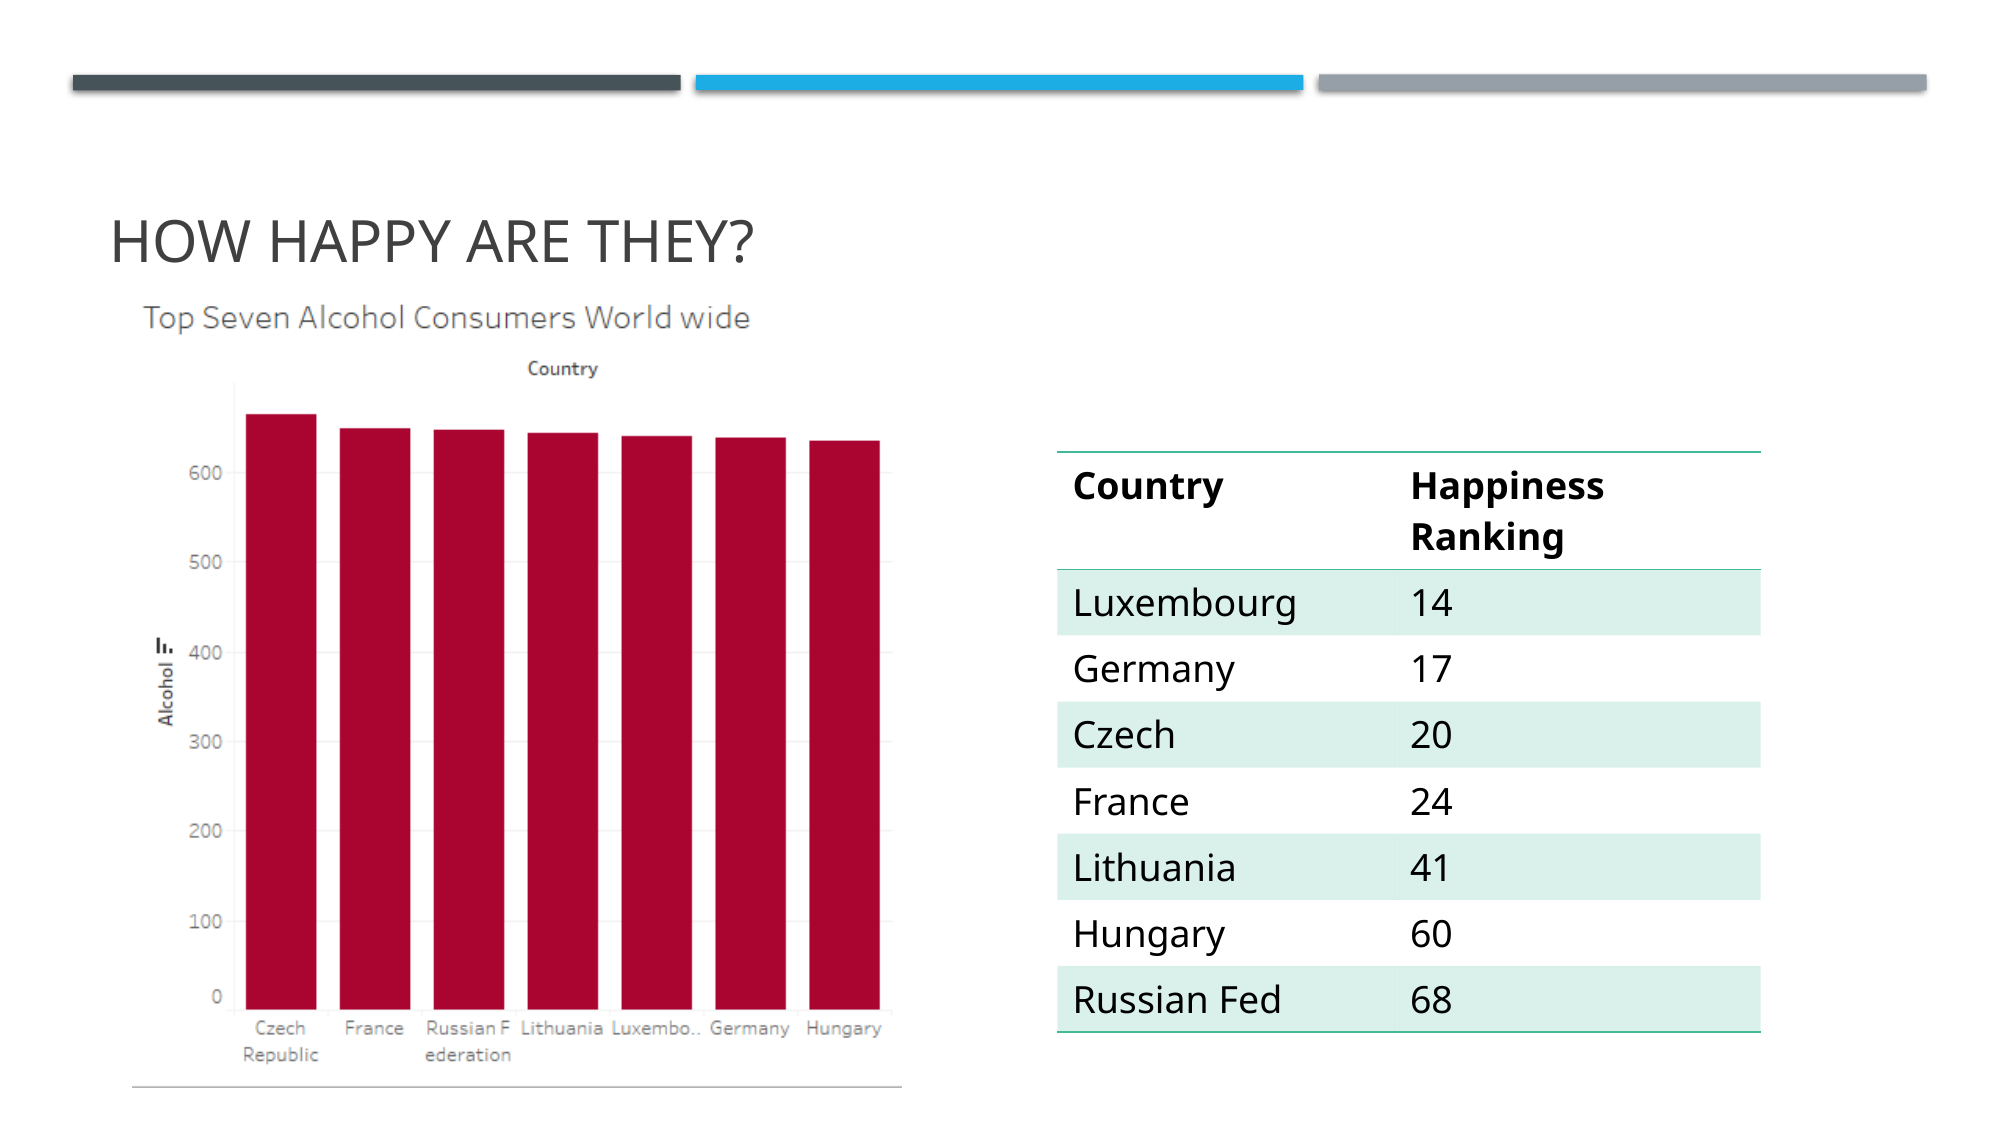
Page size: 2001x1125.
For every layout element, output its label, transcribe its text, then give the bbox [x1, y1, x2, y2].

table_cell 60 [1395, 900, 1761, 966]
table_header Happiness Ranking [1395, 453, 1761, 569]
table_cell Lithuania [1057, 834, 1395, 900]
title How happy are they? [94, 119, 1904, 282]
picture [132, 279, 903, 1089]
table_cell 24 [1395, 768, 1761, 834]
table_cell Russian Fed [1057, 966, 1395, 1031]
table_cell Luxembourg [1057, 570, 1395, 635]
table_cell 20 [1395, 702, 1761, 768]
table_cell Germany [1057, 635, 1395, 702]
table_cell France [1057, 768, 1395, 834]
table_cell 68 [1395, 966, 1761, 1031]
table_cell 14 [1395, 570, 1761, 635]
table_cell 17 [1395, 635, 1761, 702]
table_cell Czech [1057, 702, 1395, 768]
table_cell Hungary [1057, 900, 1395, 966]
table_header Country [1057, 453, 1395, 569]
table_cell 41 [1395, 834, 1761, 900]
